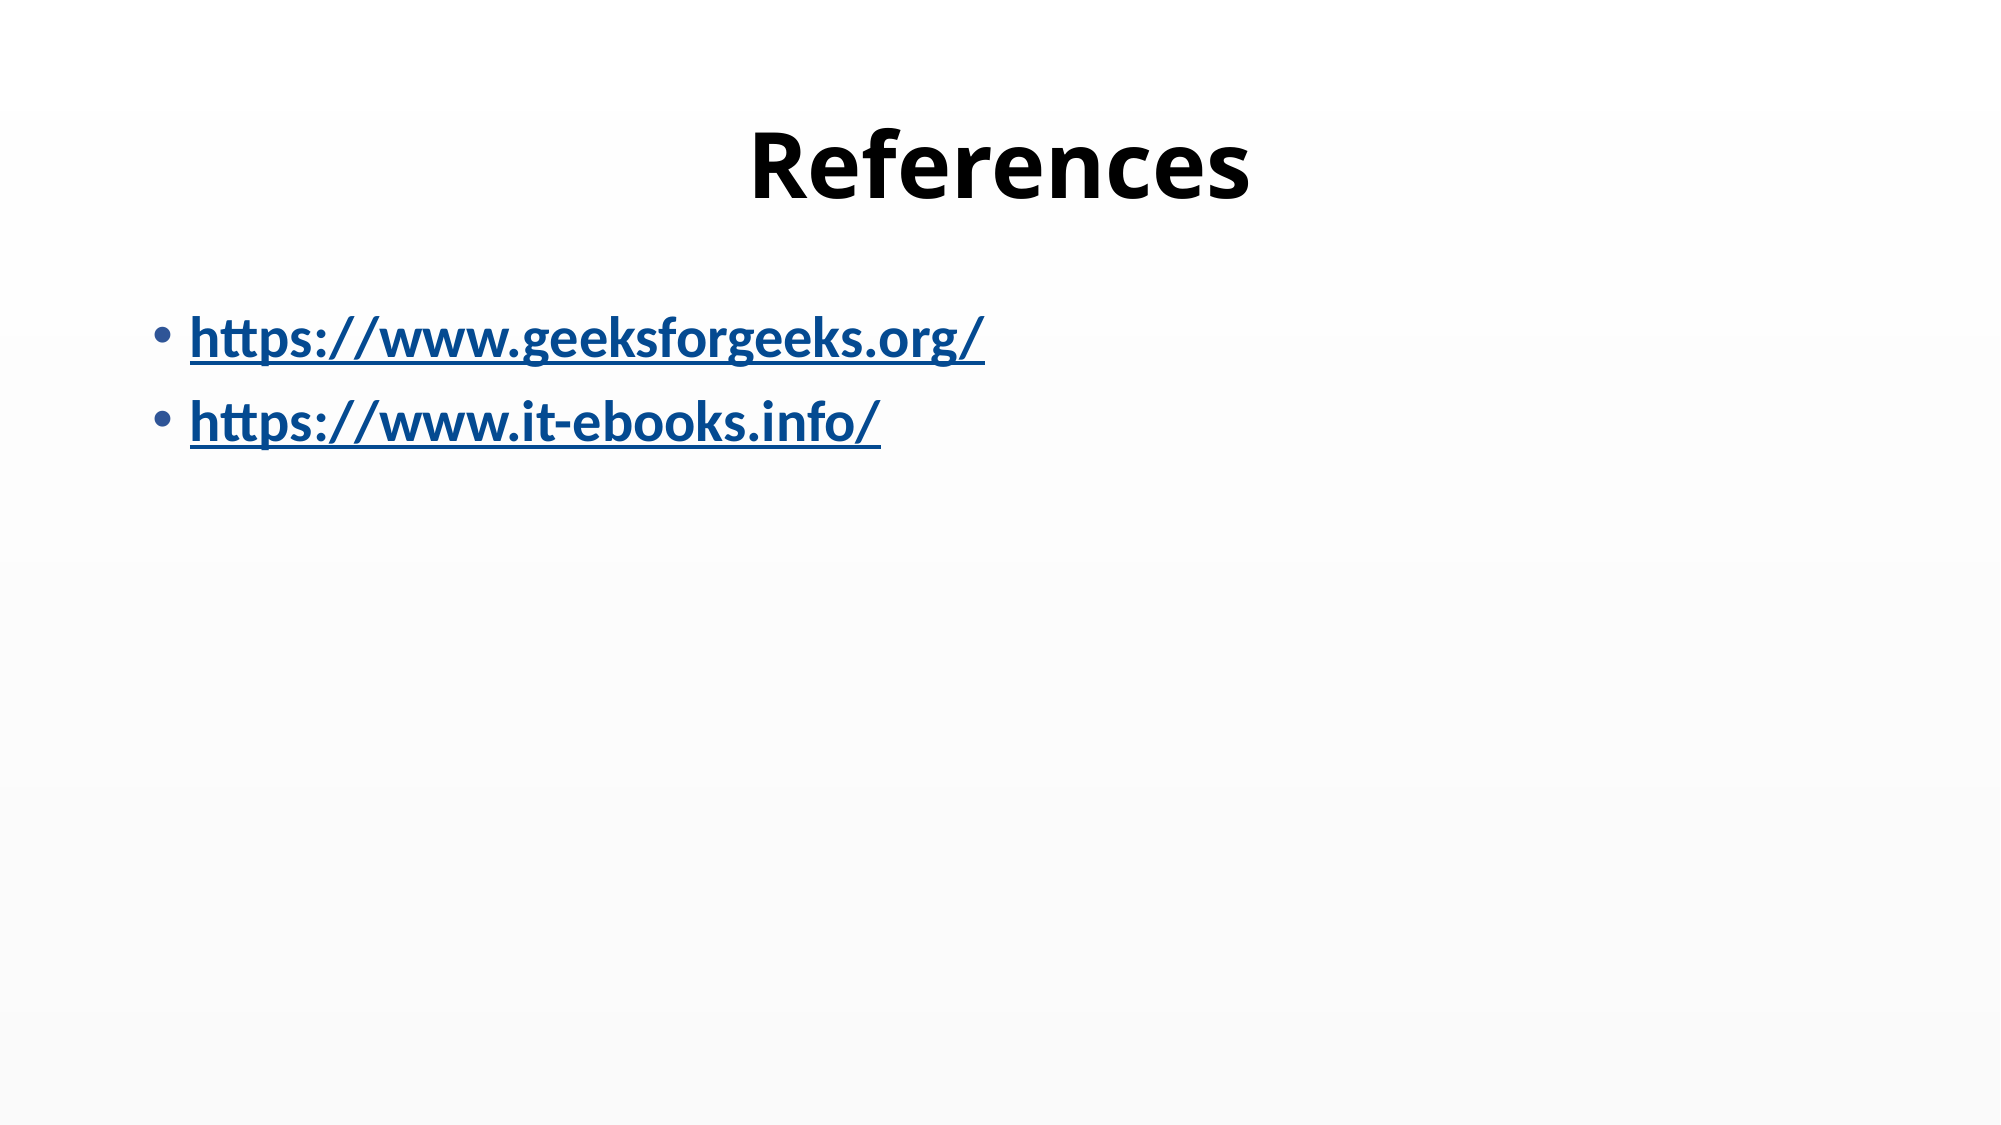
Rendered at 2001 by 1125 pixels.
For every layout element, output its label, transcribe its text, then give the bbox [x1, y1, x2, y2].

list https://www.geeksforgeeks.org/ https://www.it-ebooks.info/ [137, 299, 1863, 1014]
title References [137, 59, 1863, 278]
